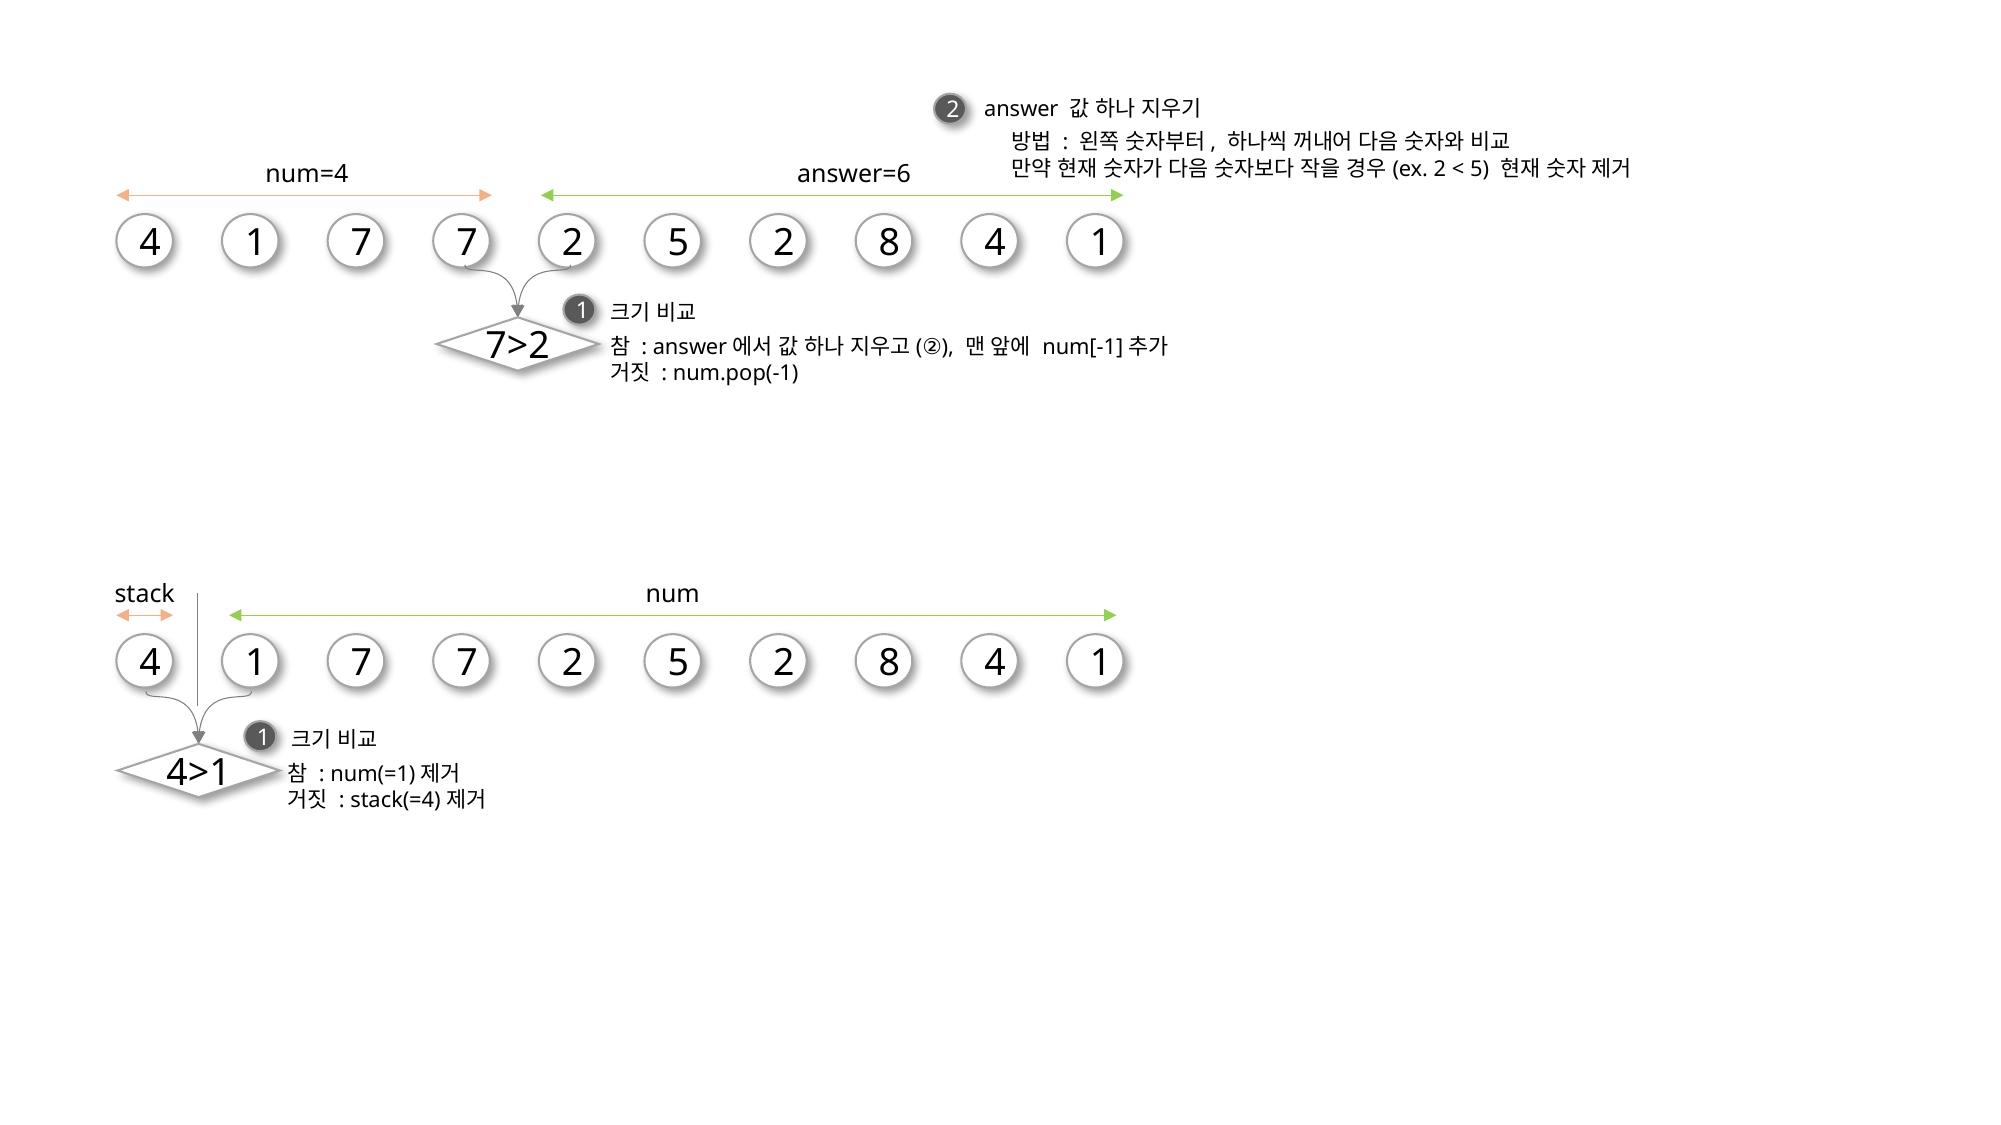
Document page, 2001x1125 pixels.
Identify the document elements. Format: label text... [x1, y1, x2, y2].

text_box 1 [220, 213, 280, 269]
text_box 8 [854, 213, 914, 269]
text_box 5 [643, 633, 703, 689]
text_box 1 [564, 293, 596, 326]
text_box 2 [749, 213, 808, 269]
text_box 참 : answer에서 값 하나 지우고(②), 맨 앞에 num[-1]추가 거짓 : num.pop(-1) [595, 325, 1184, 393]
text_box 4 [115, 633, 175, 689]
text_box 2 [933, 92, 968, 125]
text_box 2 [537, 213, 597, 269]
text_box 2 [749, 633, 808, 689]
text_box 7 [326, 213, 386, 269]
text_box 1 [1065, 213, 1125, 269]
text_box 4 [115, 213, 175, 269]
text_box 1 [1065, 633, 1125, 689]
text_box 7 [326, 633, 386, 689]
text_box 5 [643, 213, 703, 269]
text_box 7>2 [433, 318, 595, 372]
text_box 7 [432, 633, 491, 689]
text_box num=4 [250, 149, 364, 195]
text_box 크기 비교 [596, 291, 712, 325]
text_box answer 값 하나 지우기 [969, 86, 1217, 128]
text_box 1 [245, 720, 277, 753]
text_box 7 [432, 213, 491, 269]
text_box 4>1 [114, 744, 272, 799]
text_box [198, 691, 252, 744]
text_box 방법 : 왼쪽 숫자부터, 하나씩 꺼내어 다음 숫자와 비교 만약 현재 숫자가 다음 숫자보다 작을 경우(ex. 2 < 5) 현재 숫자 제거 [996, 120, 1648, 188]
text_box 8 [854, 633, 914, 689]
text_box stack [99, 569, 190, 615]
text_box 1 [220, 633, 280, 689]
text_box 4 [960, 213, 1019, 269]
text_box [145, 691, 198, 744]
text_box 2 [537, 633, 597, 689]
text_box num [630, 569, 715, 615]
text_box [465, 264, 517, 318]
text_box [517, 264, 571, 318]
text_box answer=6 [782, 149, 926, 195]
text_box 참 : num(=1)제거 거짓 : stack(=4)제거 [272, 751, 502, 819]
text_box 4 [960, 633, 1019, 689]
text_box 크기 비교 [277, 717, 393, 751]
